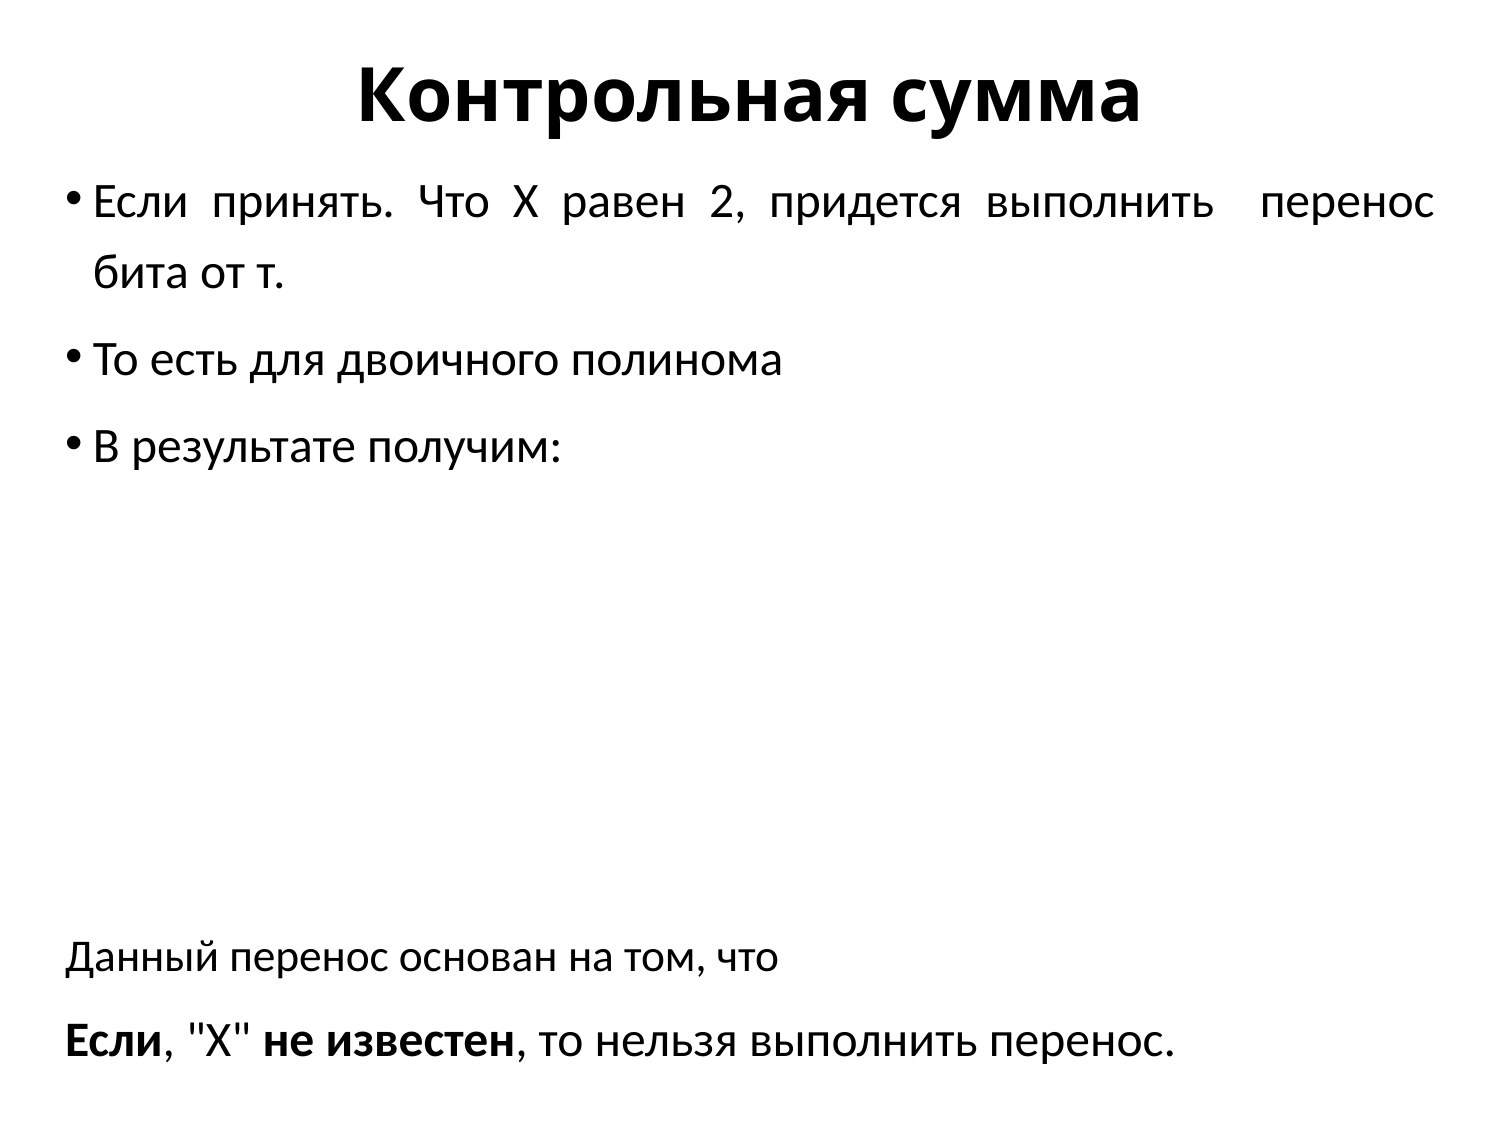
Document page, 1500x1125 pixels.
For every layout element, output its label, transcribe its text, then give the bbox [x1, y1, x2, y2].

title Контрольная сумма [103, 46, 1397, 149]
